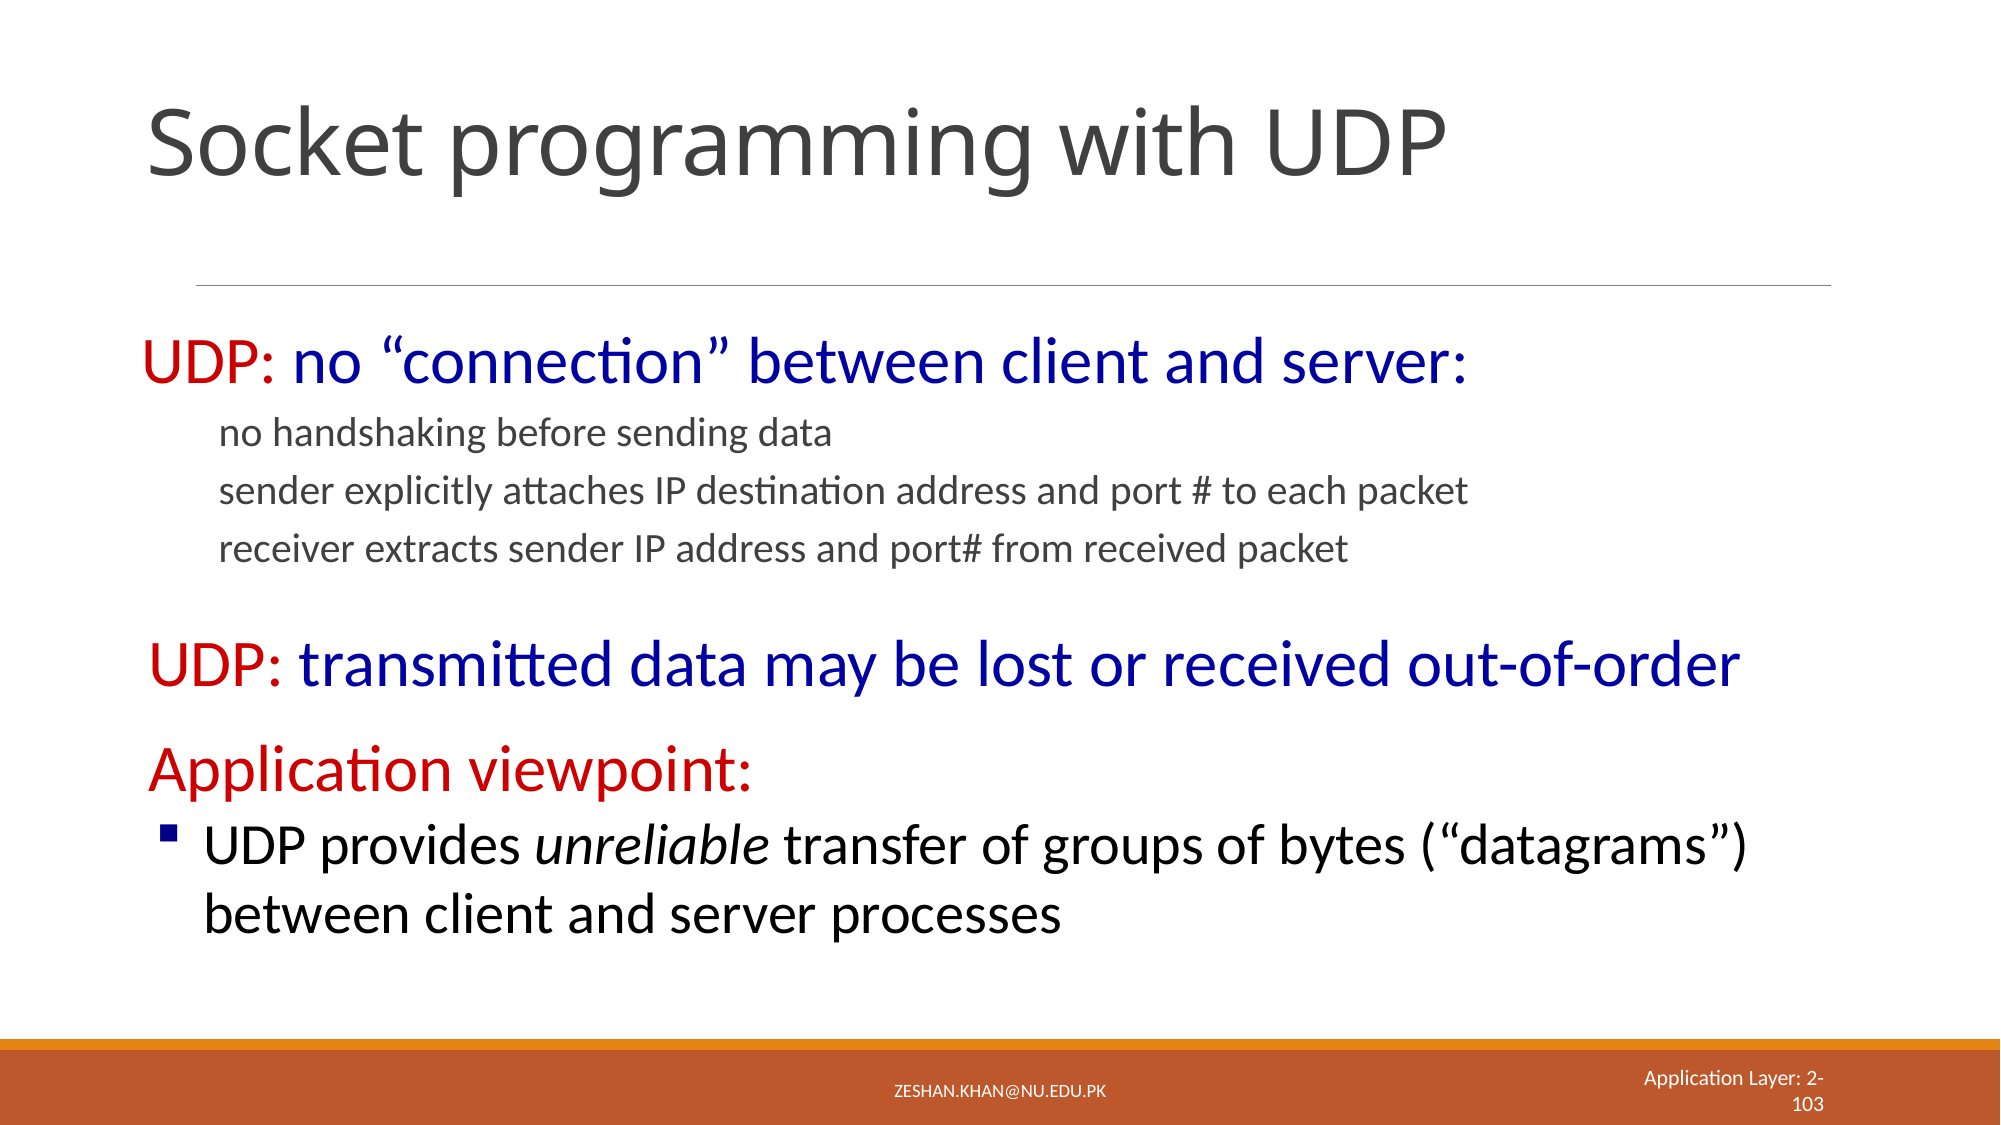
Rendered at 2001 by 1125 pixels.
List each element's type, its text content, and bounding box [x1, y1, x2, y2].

footer zeshan.khan@nu.edu.pk [604, 1059, 1396, 1120]
slide_number Application Layer: 2-103 [1624, 1059, 1840, 1120]
title Socket programming with UDP [131, 54, 1857, 202]
list UDP: no “connection” between client and server: no handshaking before sending data sender explicitly attaches IP destination address and port # to each packet receiver extracts sender IP address and port# from received packet [141, 318, 1841, 602]
text_box UDP: transmitted data may be lost or received out-of-order Application viewpoint: UDP provides unreliable transfer of groups of bytes (“datagrams”) between client and server processes [111, 621, 1810, 979]
